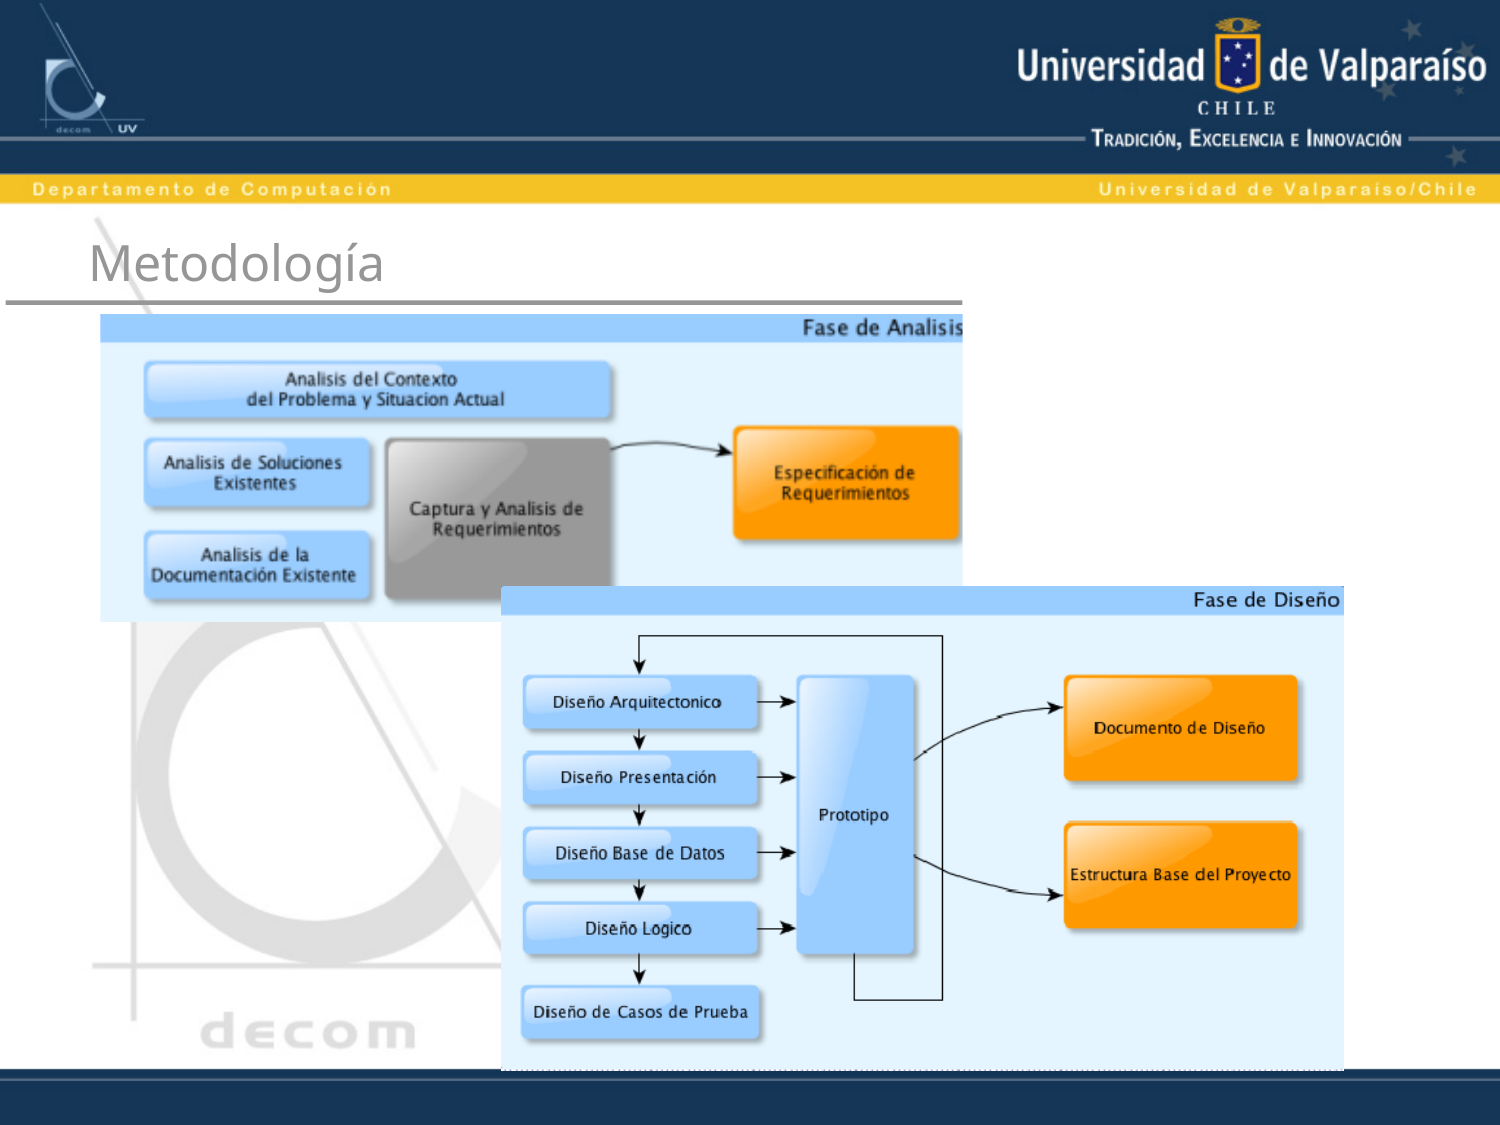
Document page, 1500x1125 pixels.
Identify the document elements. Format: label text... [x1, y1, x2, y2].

title Metodología [72, 219, 1424, 303]
picture [0, 0, 1500, 1125]
